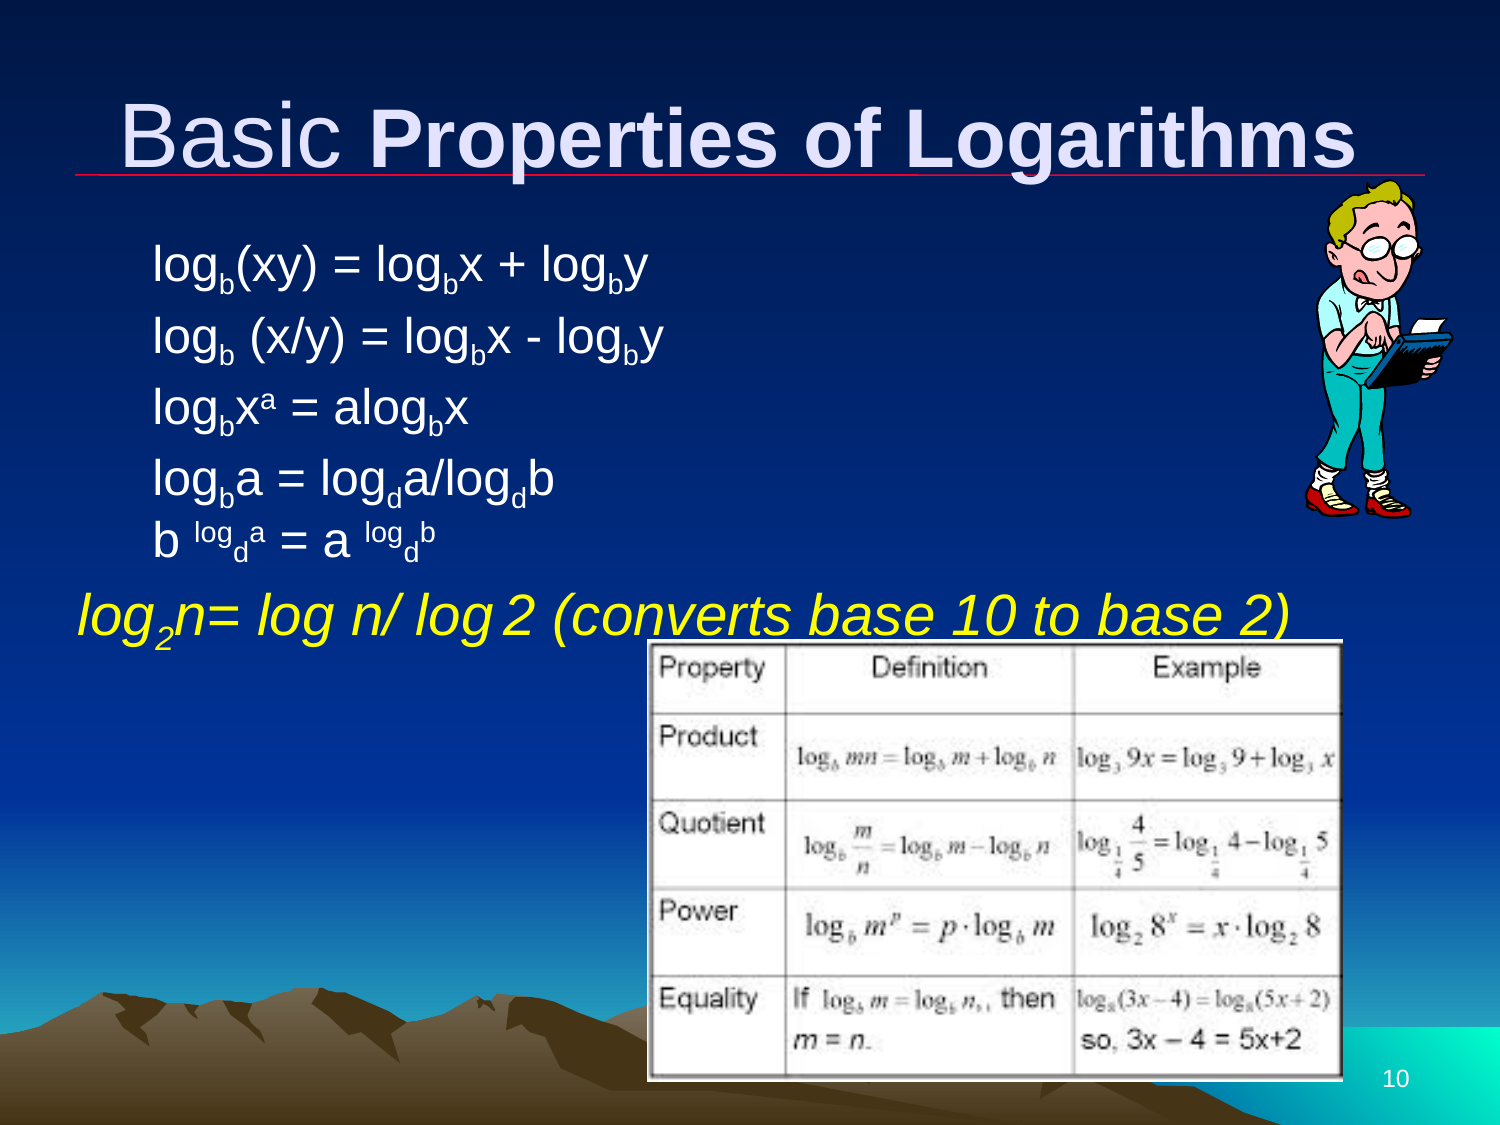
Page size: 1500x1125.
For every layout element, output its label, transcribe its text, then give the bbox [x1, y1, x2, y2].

list logb(xy) = logbx + logby logb (x/y) = logbx - logby logbxa = alogbx logba = logda/logdb b logda = a logdb log2n= log n/ log 2 (converts base 10 to base 2) [62, 224, 1297, 969]
picture [647, 639, 1344, 1082]
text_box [1303, 174, 1456, 520]
text_box [87, 262, 1413, 1050]
title Basic Properties of Logarithms [74, 37, 1426, 224]
slide_number 10 [1074, 1024, 1426, 1101]
